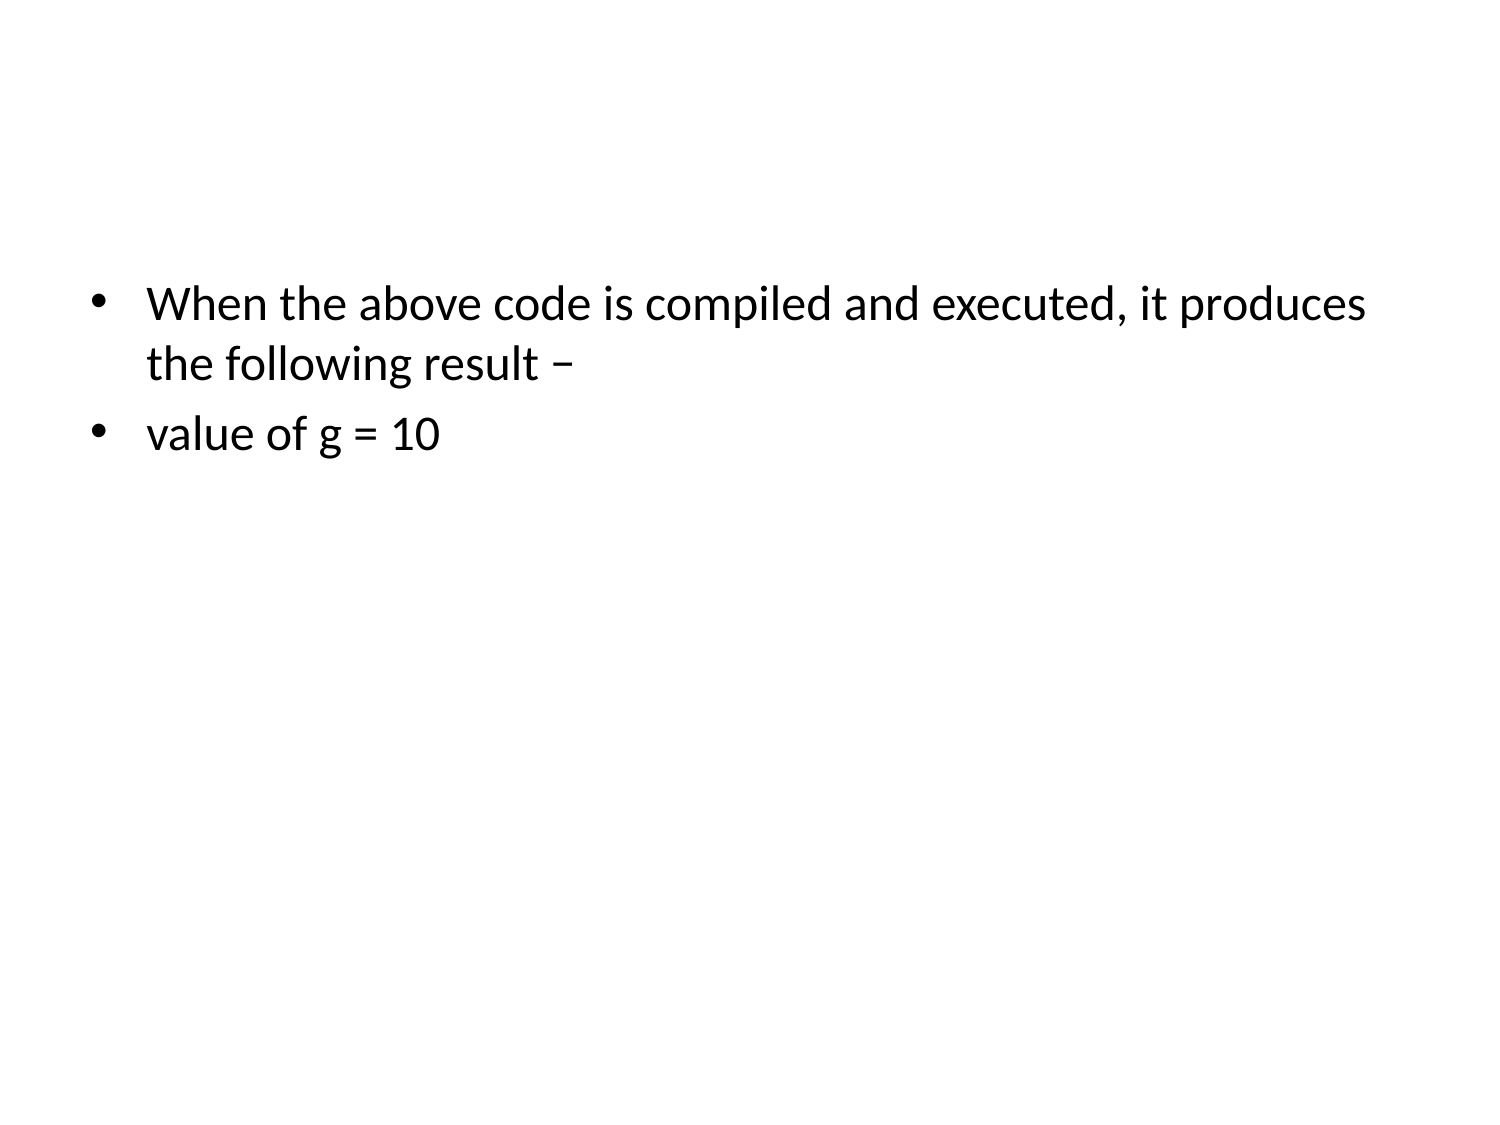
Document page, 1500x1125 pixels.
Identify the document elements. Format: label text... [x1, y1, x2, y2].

list When the above code is compiled and executed, it produces the following result − value of g = 10 [75, 262, 1425, 1005]
